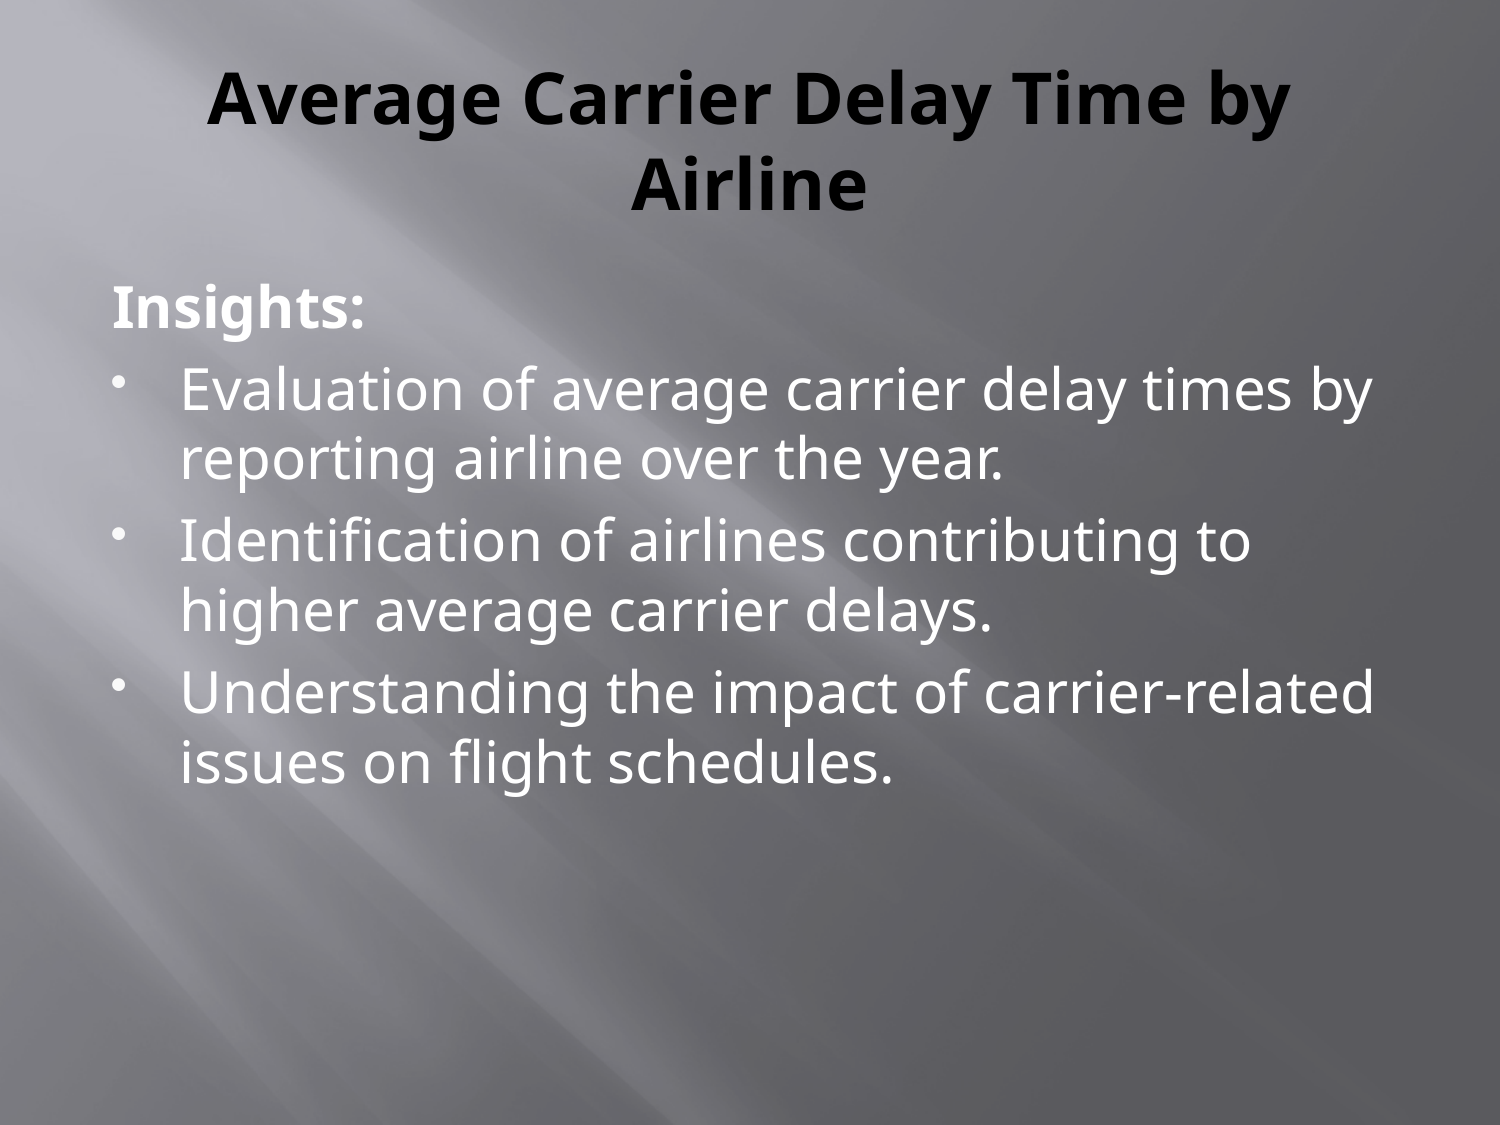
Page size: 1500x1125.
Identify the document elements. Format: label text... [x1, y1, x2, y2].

title Average Carrier Delay Time by Airline [75, 45, 1425, 233]
list Insights: Evaluation of average carrier delay times by reporting airline over the year. Identification of airlines contributing to higher average carrier delays. Understanding the impact of carrier-related issues on flight schedules. [75, 262, 1425, 1035]
